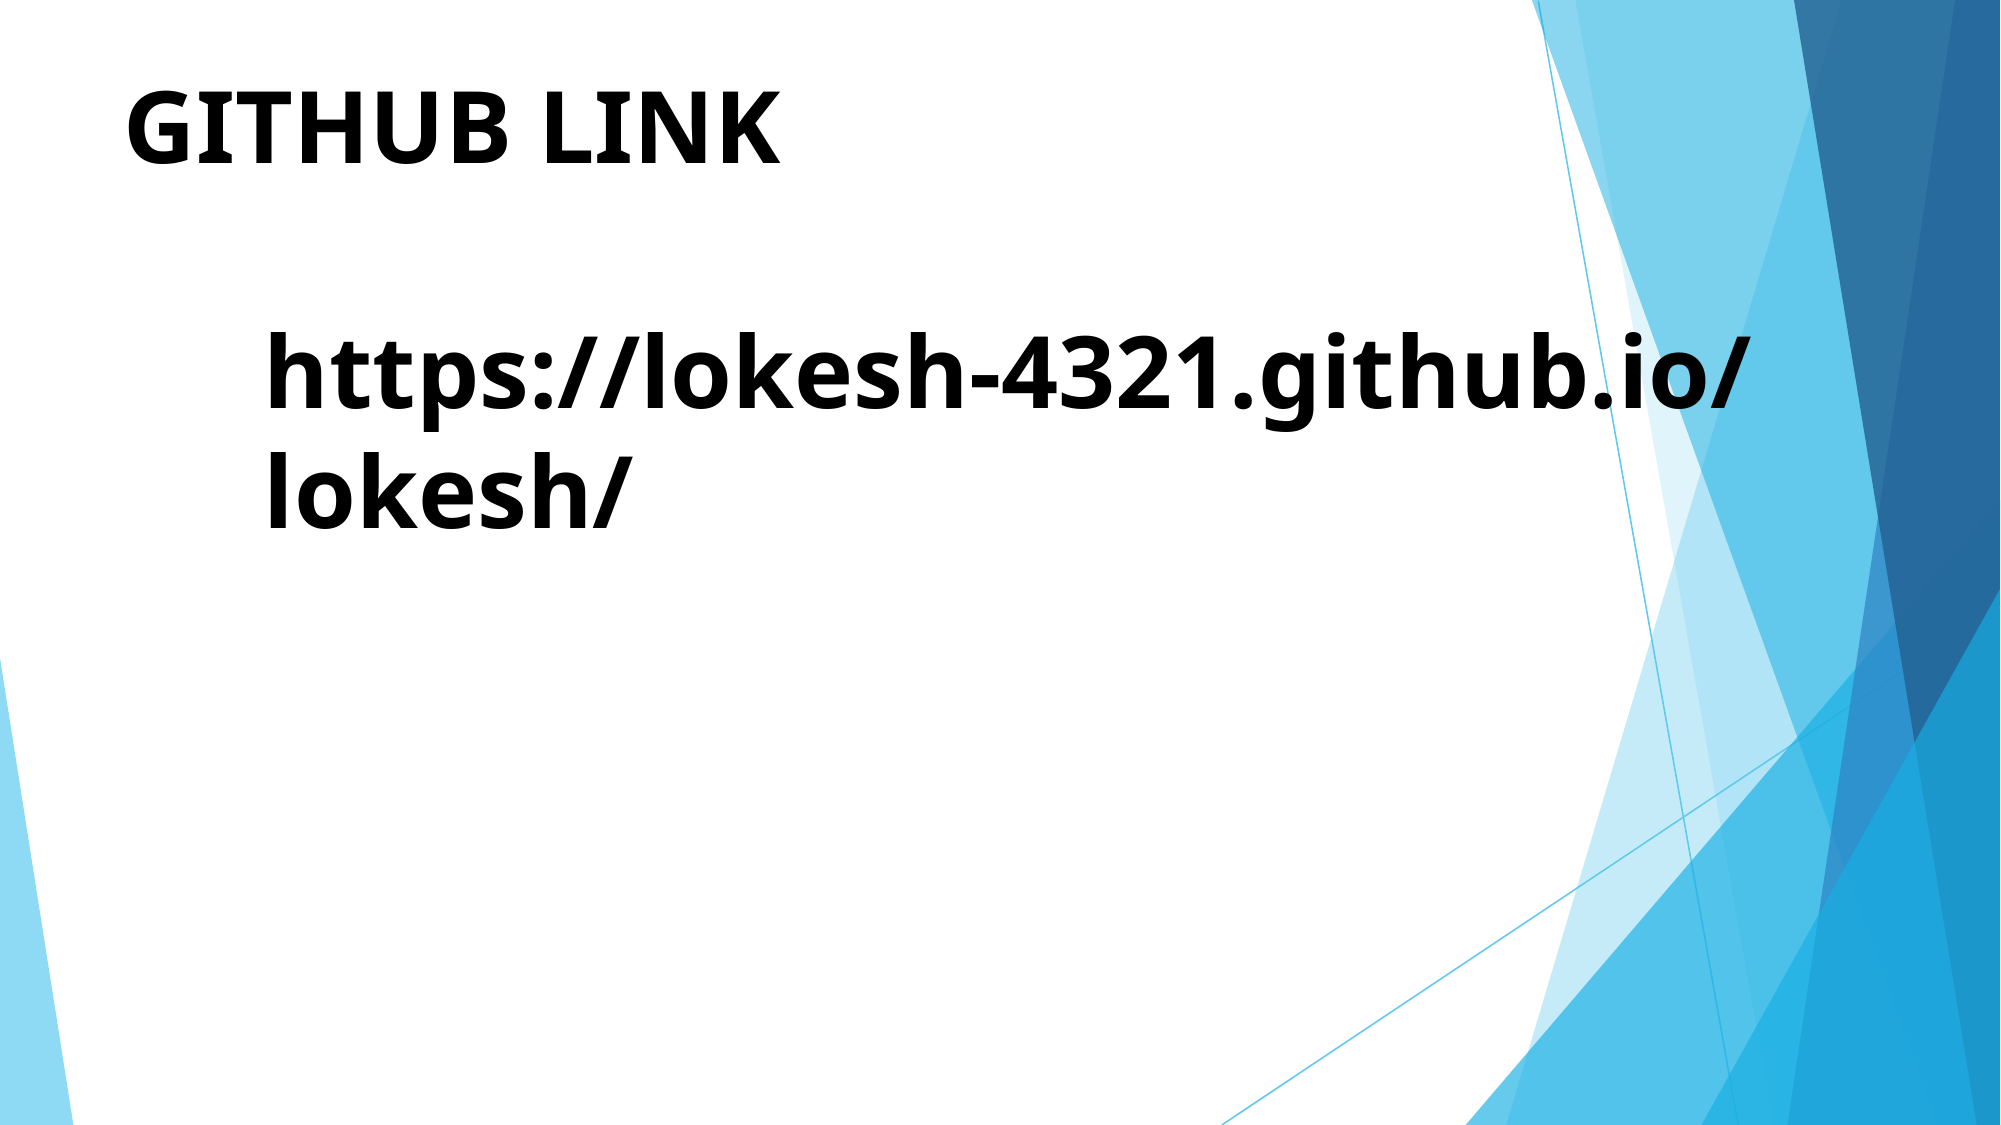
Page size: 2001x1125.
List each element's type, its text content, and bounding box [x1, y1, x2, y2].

title https://lokesh-4321.github.io/lokesh/ [263, 308, 2000, 551]
title GITHUB LINK [123, 63, 1877, 197]
